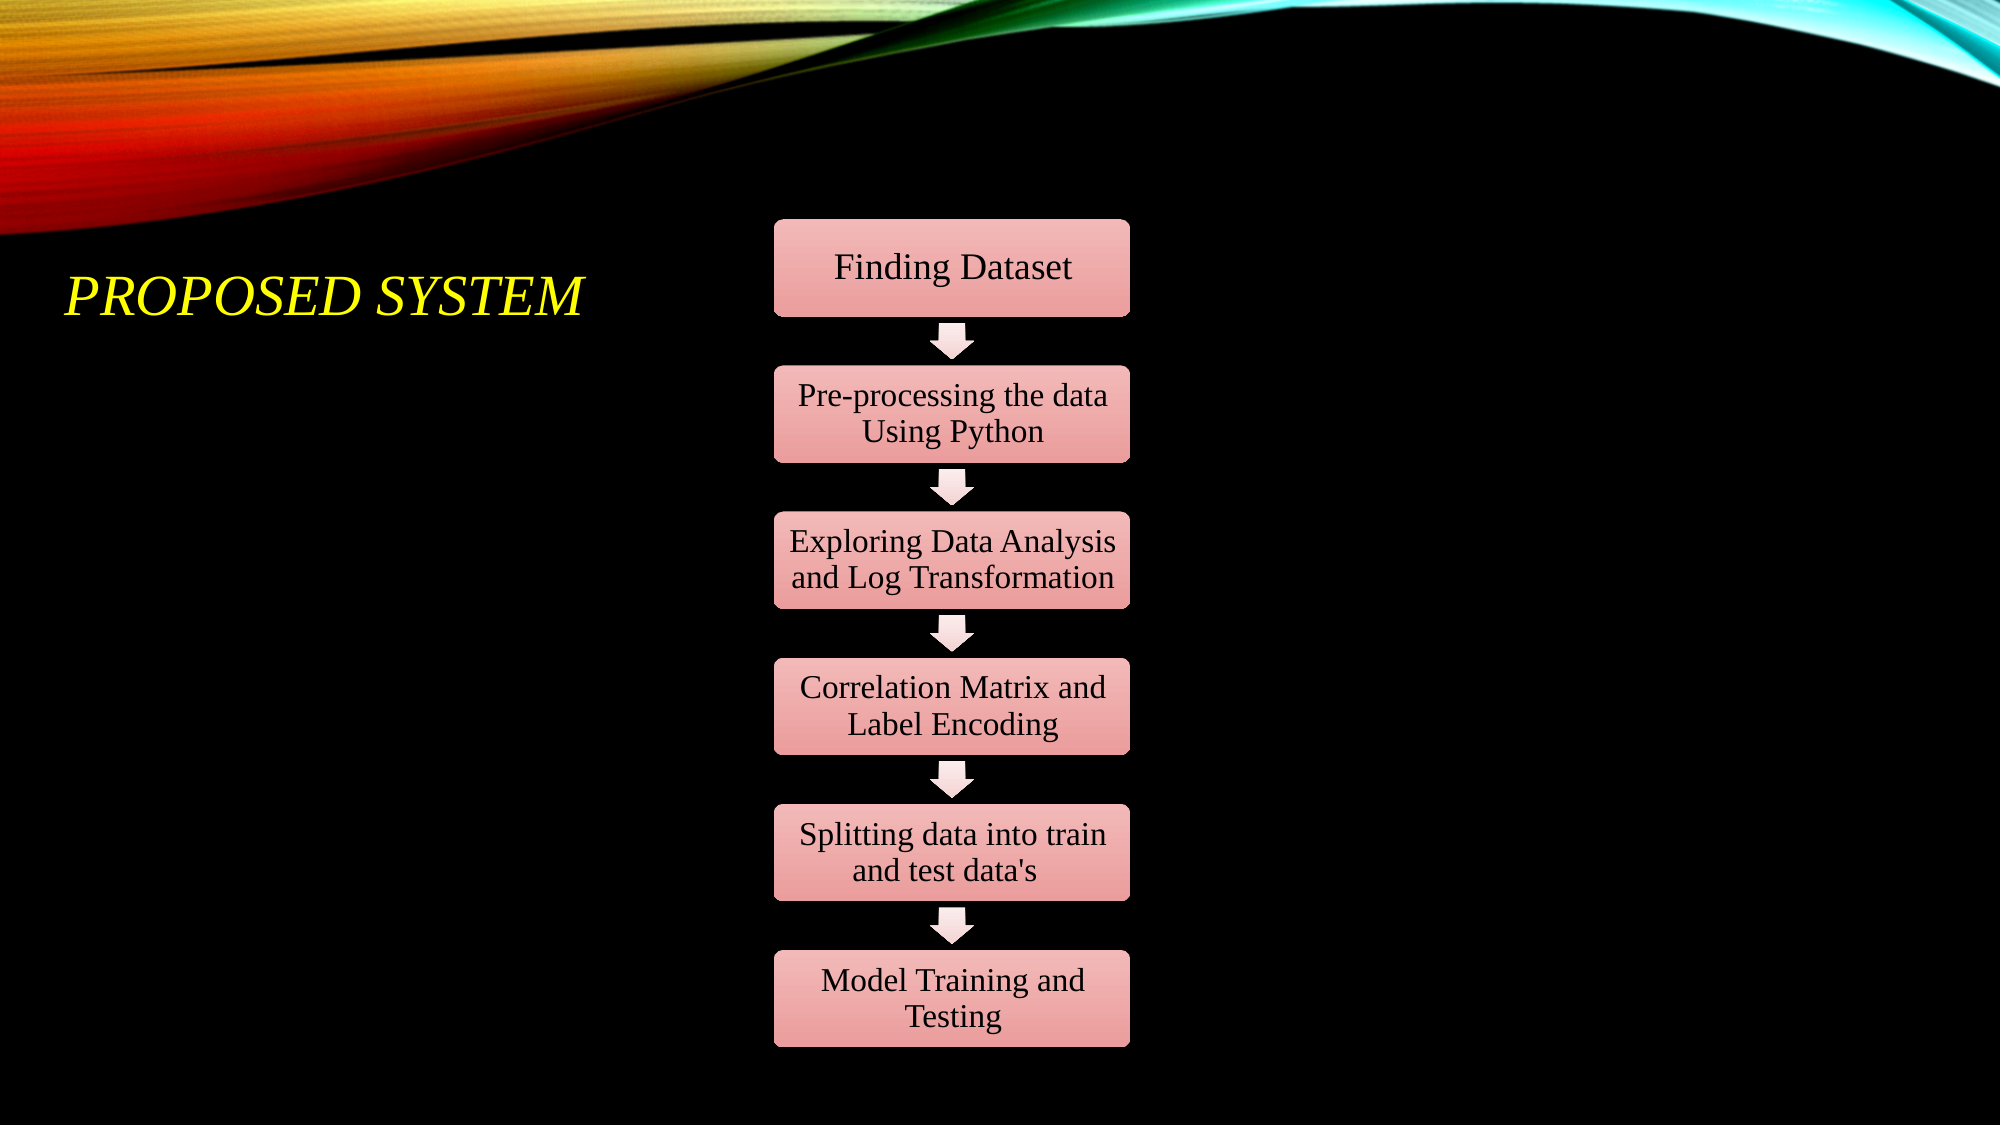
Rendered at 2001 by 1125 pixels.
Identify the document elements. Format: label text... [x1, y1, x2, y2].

picture [0, 0, 2000, 237]
text_box PROPOSED SYSTEM [49, 249, 486, 335]
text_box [486, 218, 1418, 1048]
